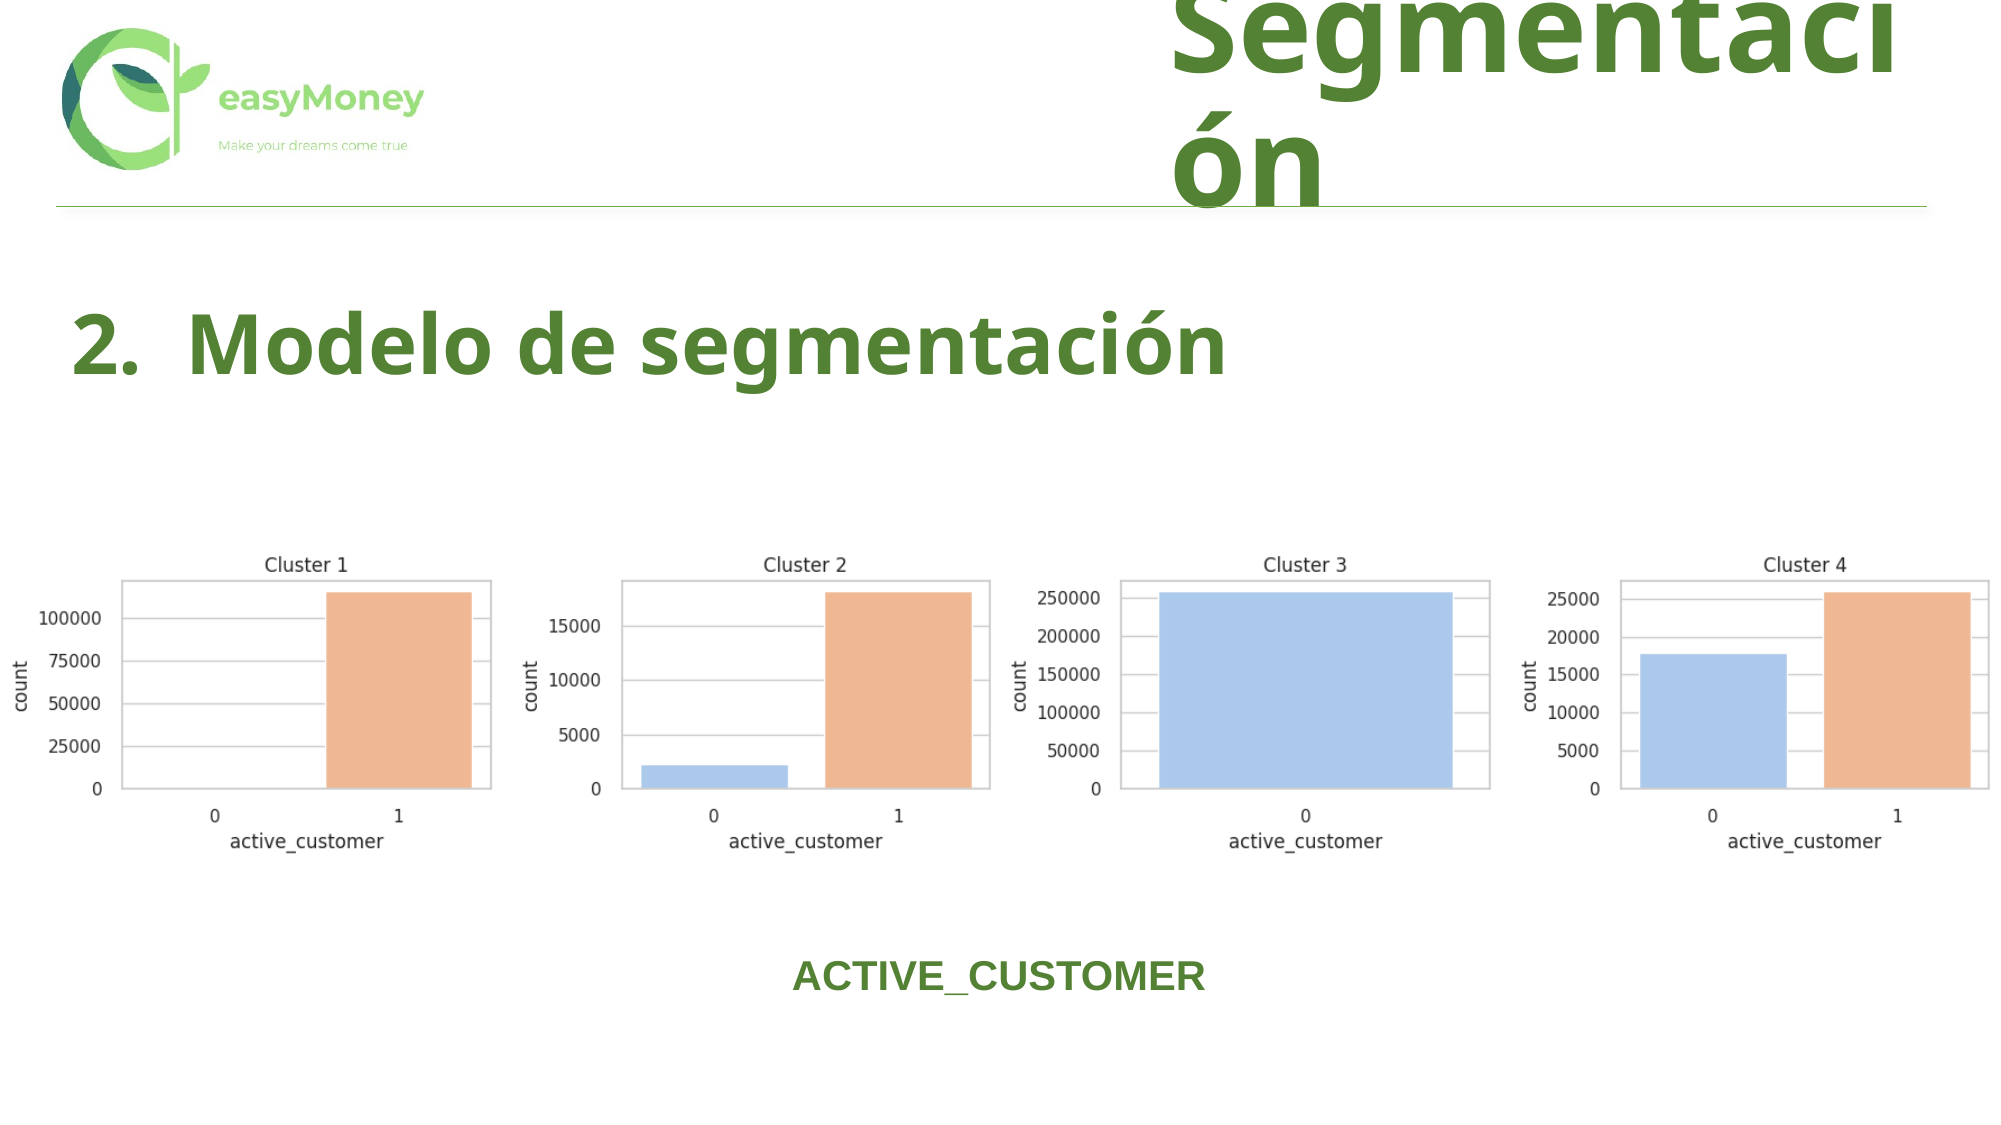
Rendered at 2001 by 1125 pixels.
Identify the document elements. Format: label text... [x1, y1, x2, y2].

picture [0, 545, 2000, 864]
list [56, 21, 430, 177]
text_box 2. Modelo de segmentación [56, 283, 1480, 399]
text_box ACTIVE_CUSTOMER [777, 941, 1223, 1007]
title Segmentación [1154, 47, 1927, 151]
